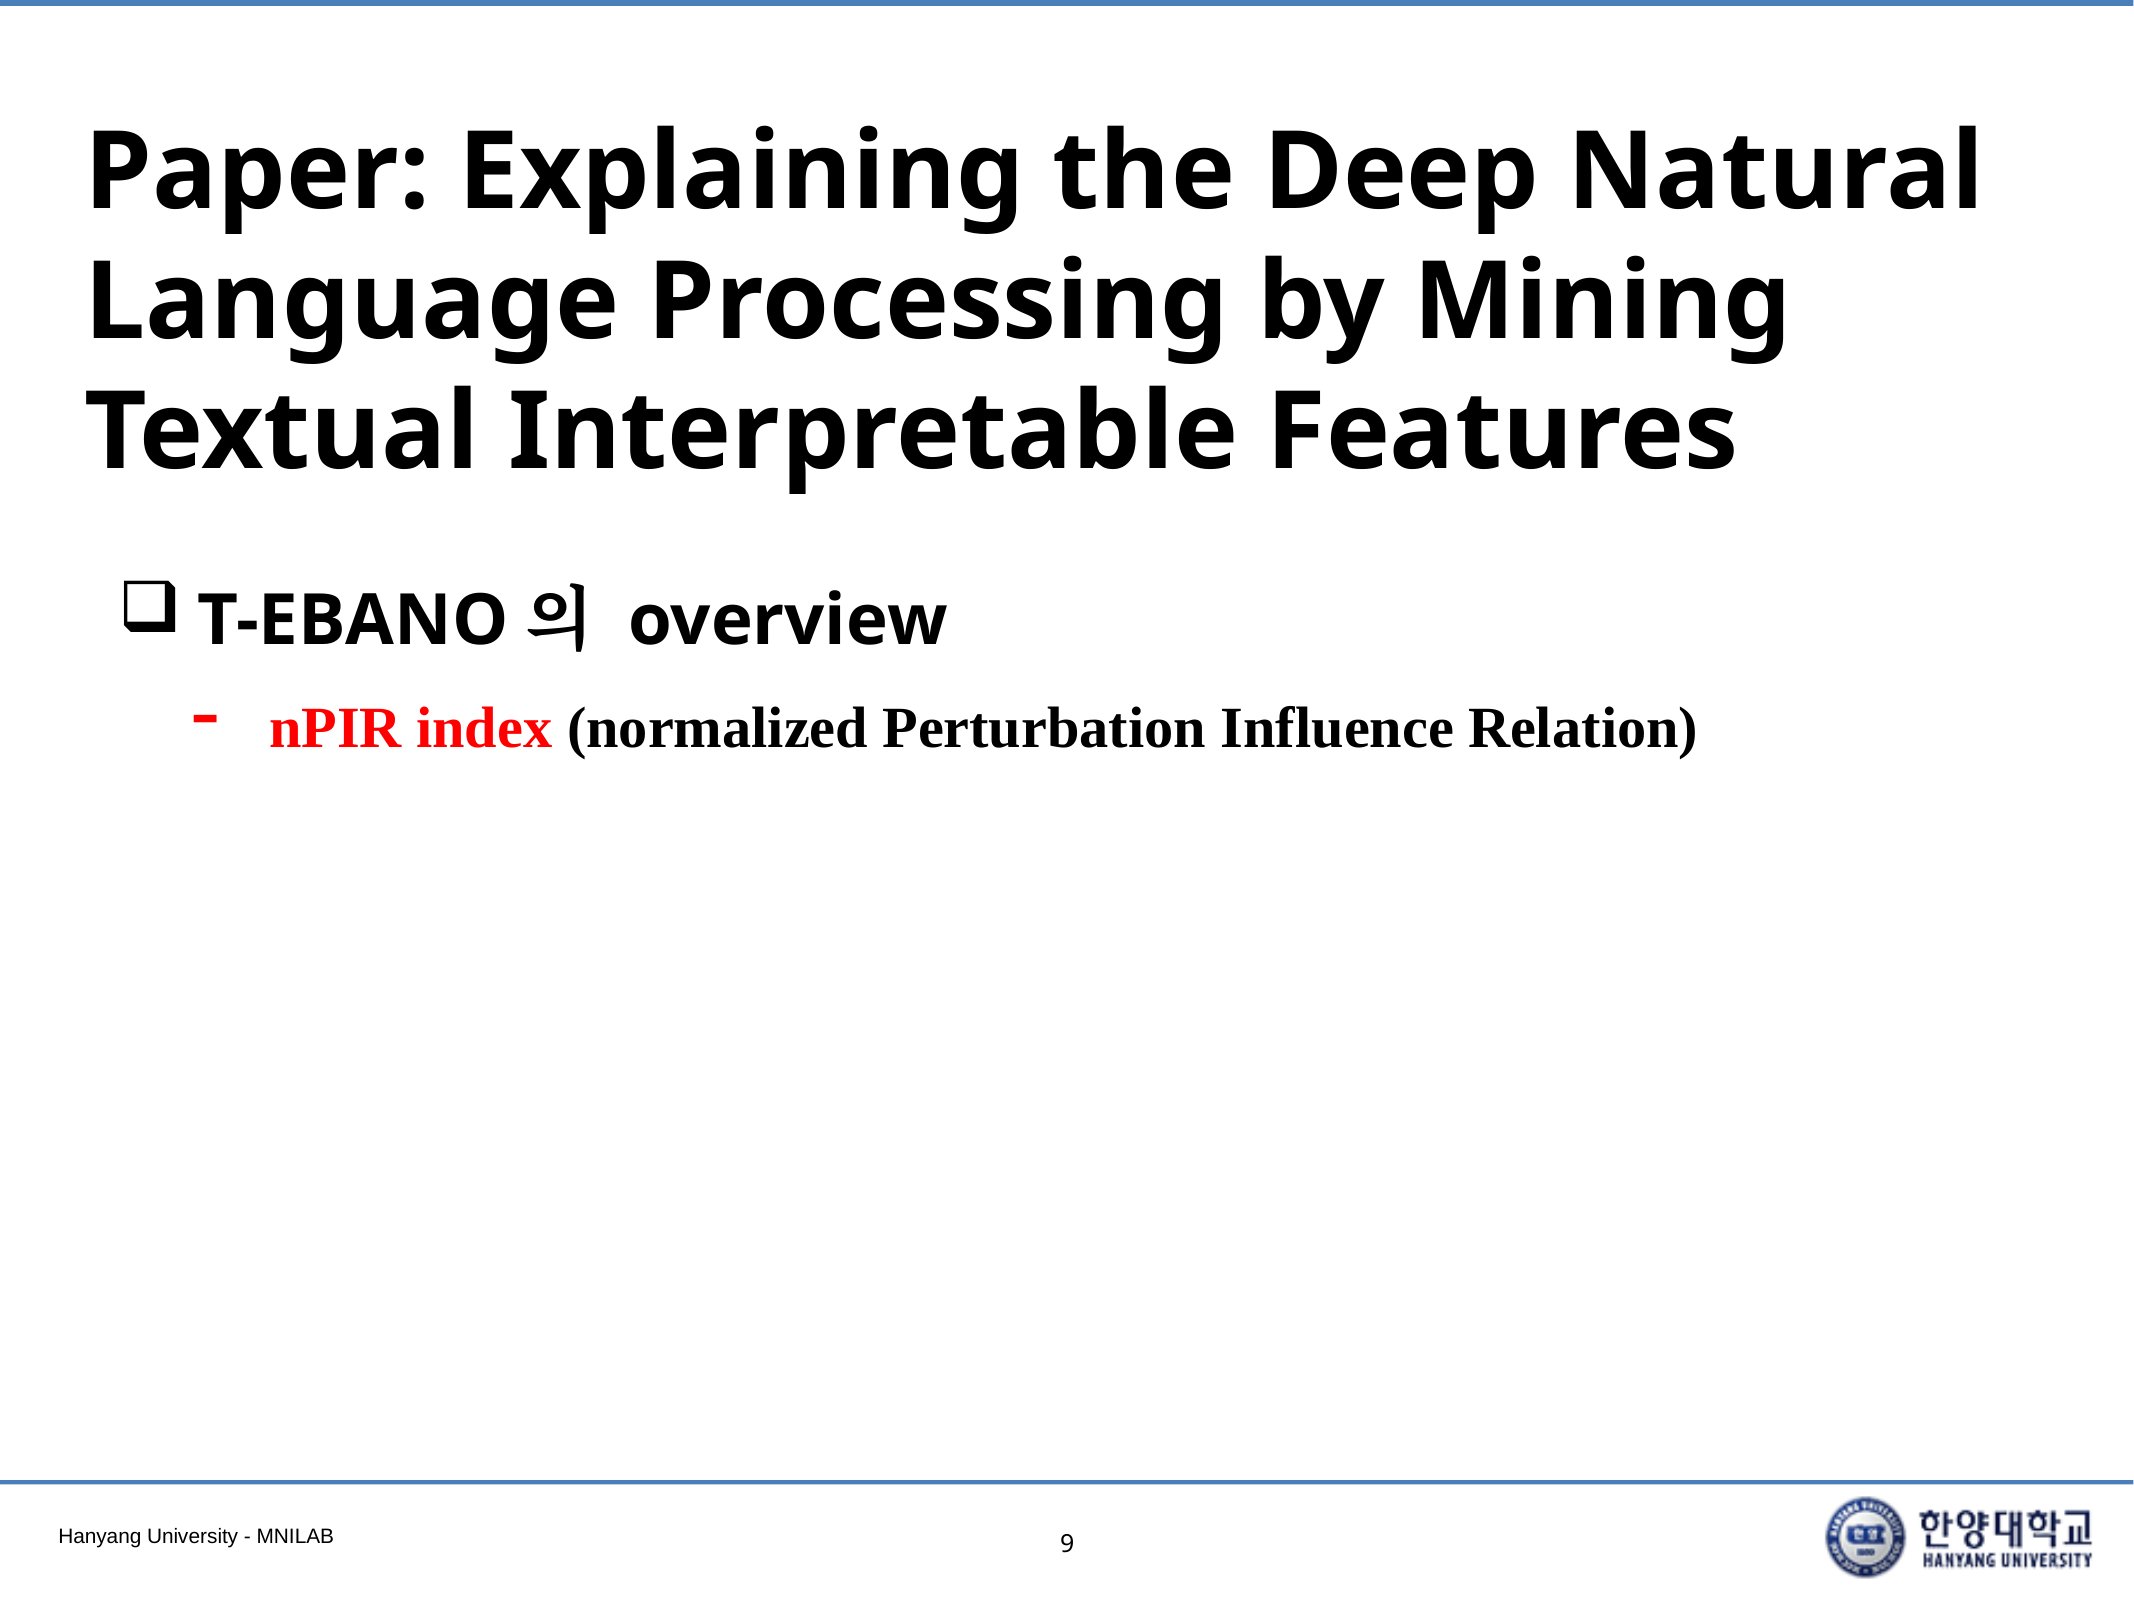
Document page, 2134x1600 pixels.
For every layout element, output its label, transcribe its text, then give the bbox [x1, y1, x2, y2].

list T-EBANO의 overview nPIR index (normalized Perturbation Influence Relation) [109, 547, 2113, 892]
title Paper: Explaining the Deep Natural Language Processing by Mining Textual Interpretable Features [75, 41, 2058, 549]
slide_number 9 [1037, 1518, 1098, 1567]
picture [1797, 1495, 2128, 1581]
